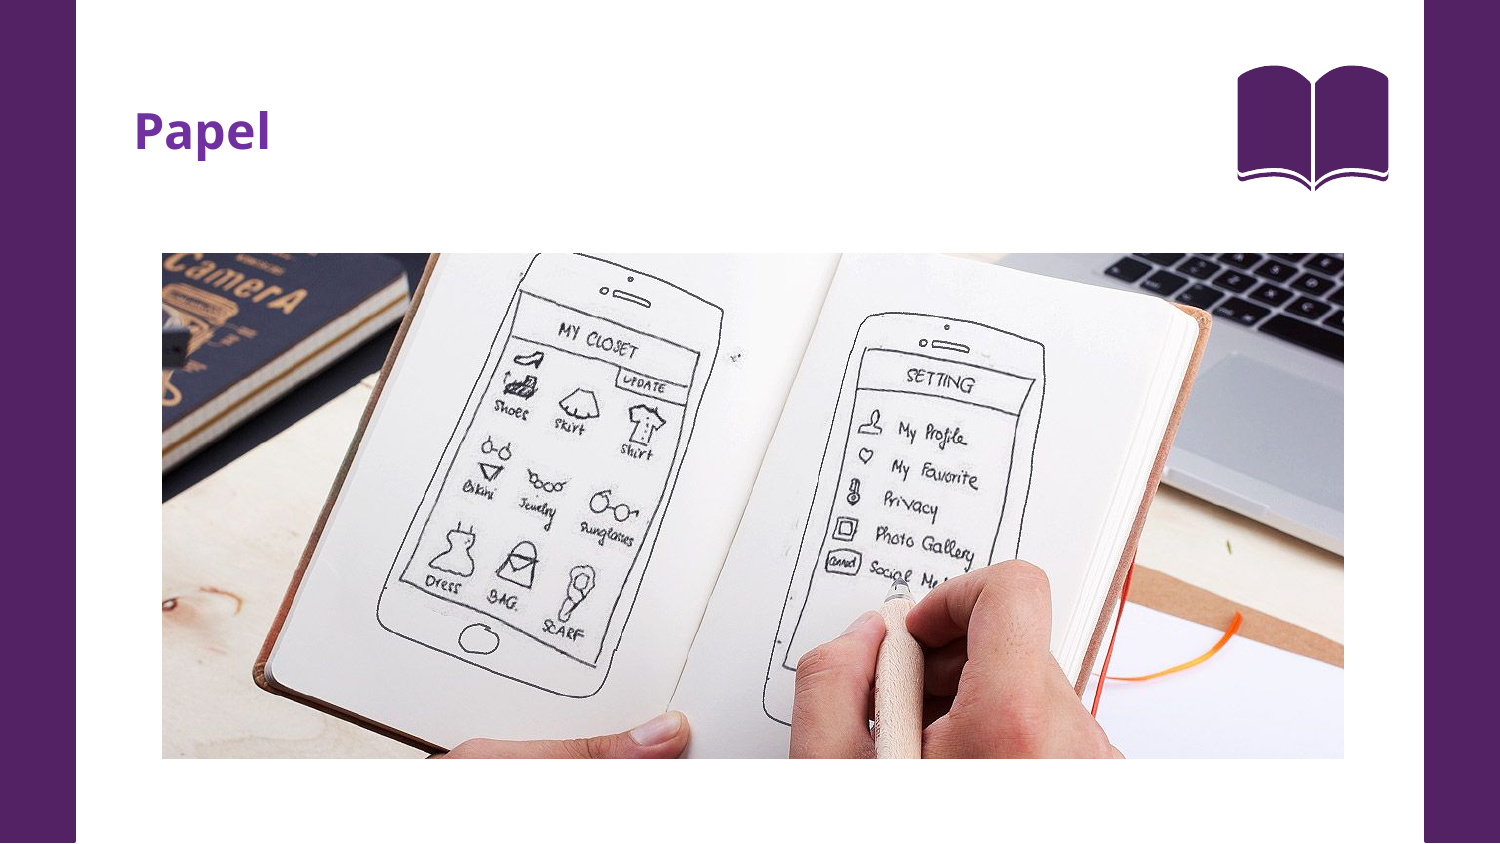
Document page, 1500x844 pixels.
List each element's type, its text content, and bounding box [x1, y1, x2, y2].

text_box Papel [118, 84, 1063, 183]
text_box [1424, 0, 1500, 843]
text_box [1237, 65, 1389, 192]
picture [161, 253, 1344, 760]
text_box [0, 0, 76, 843]
